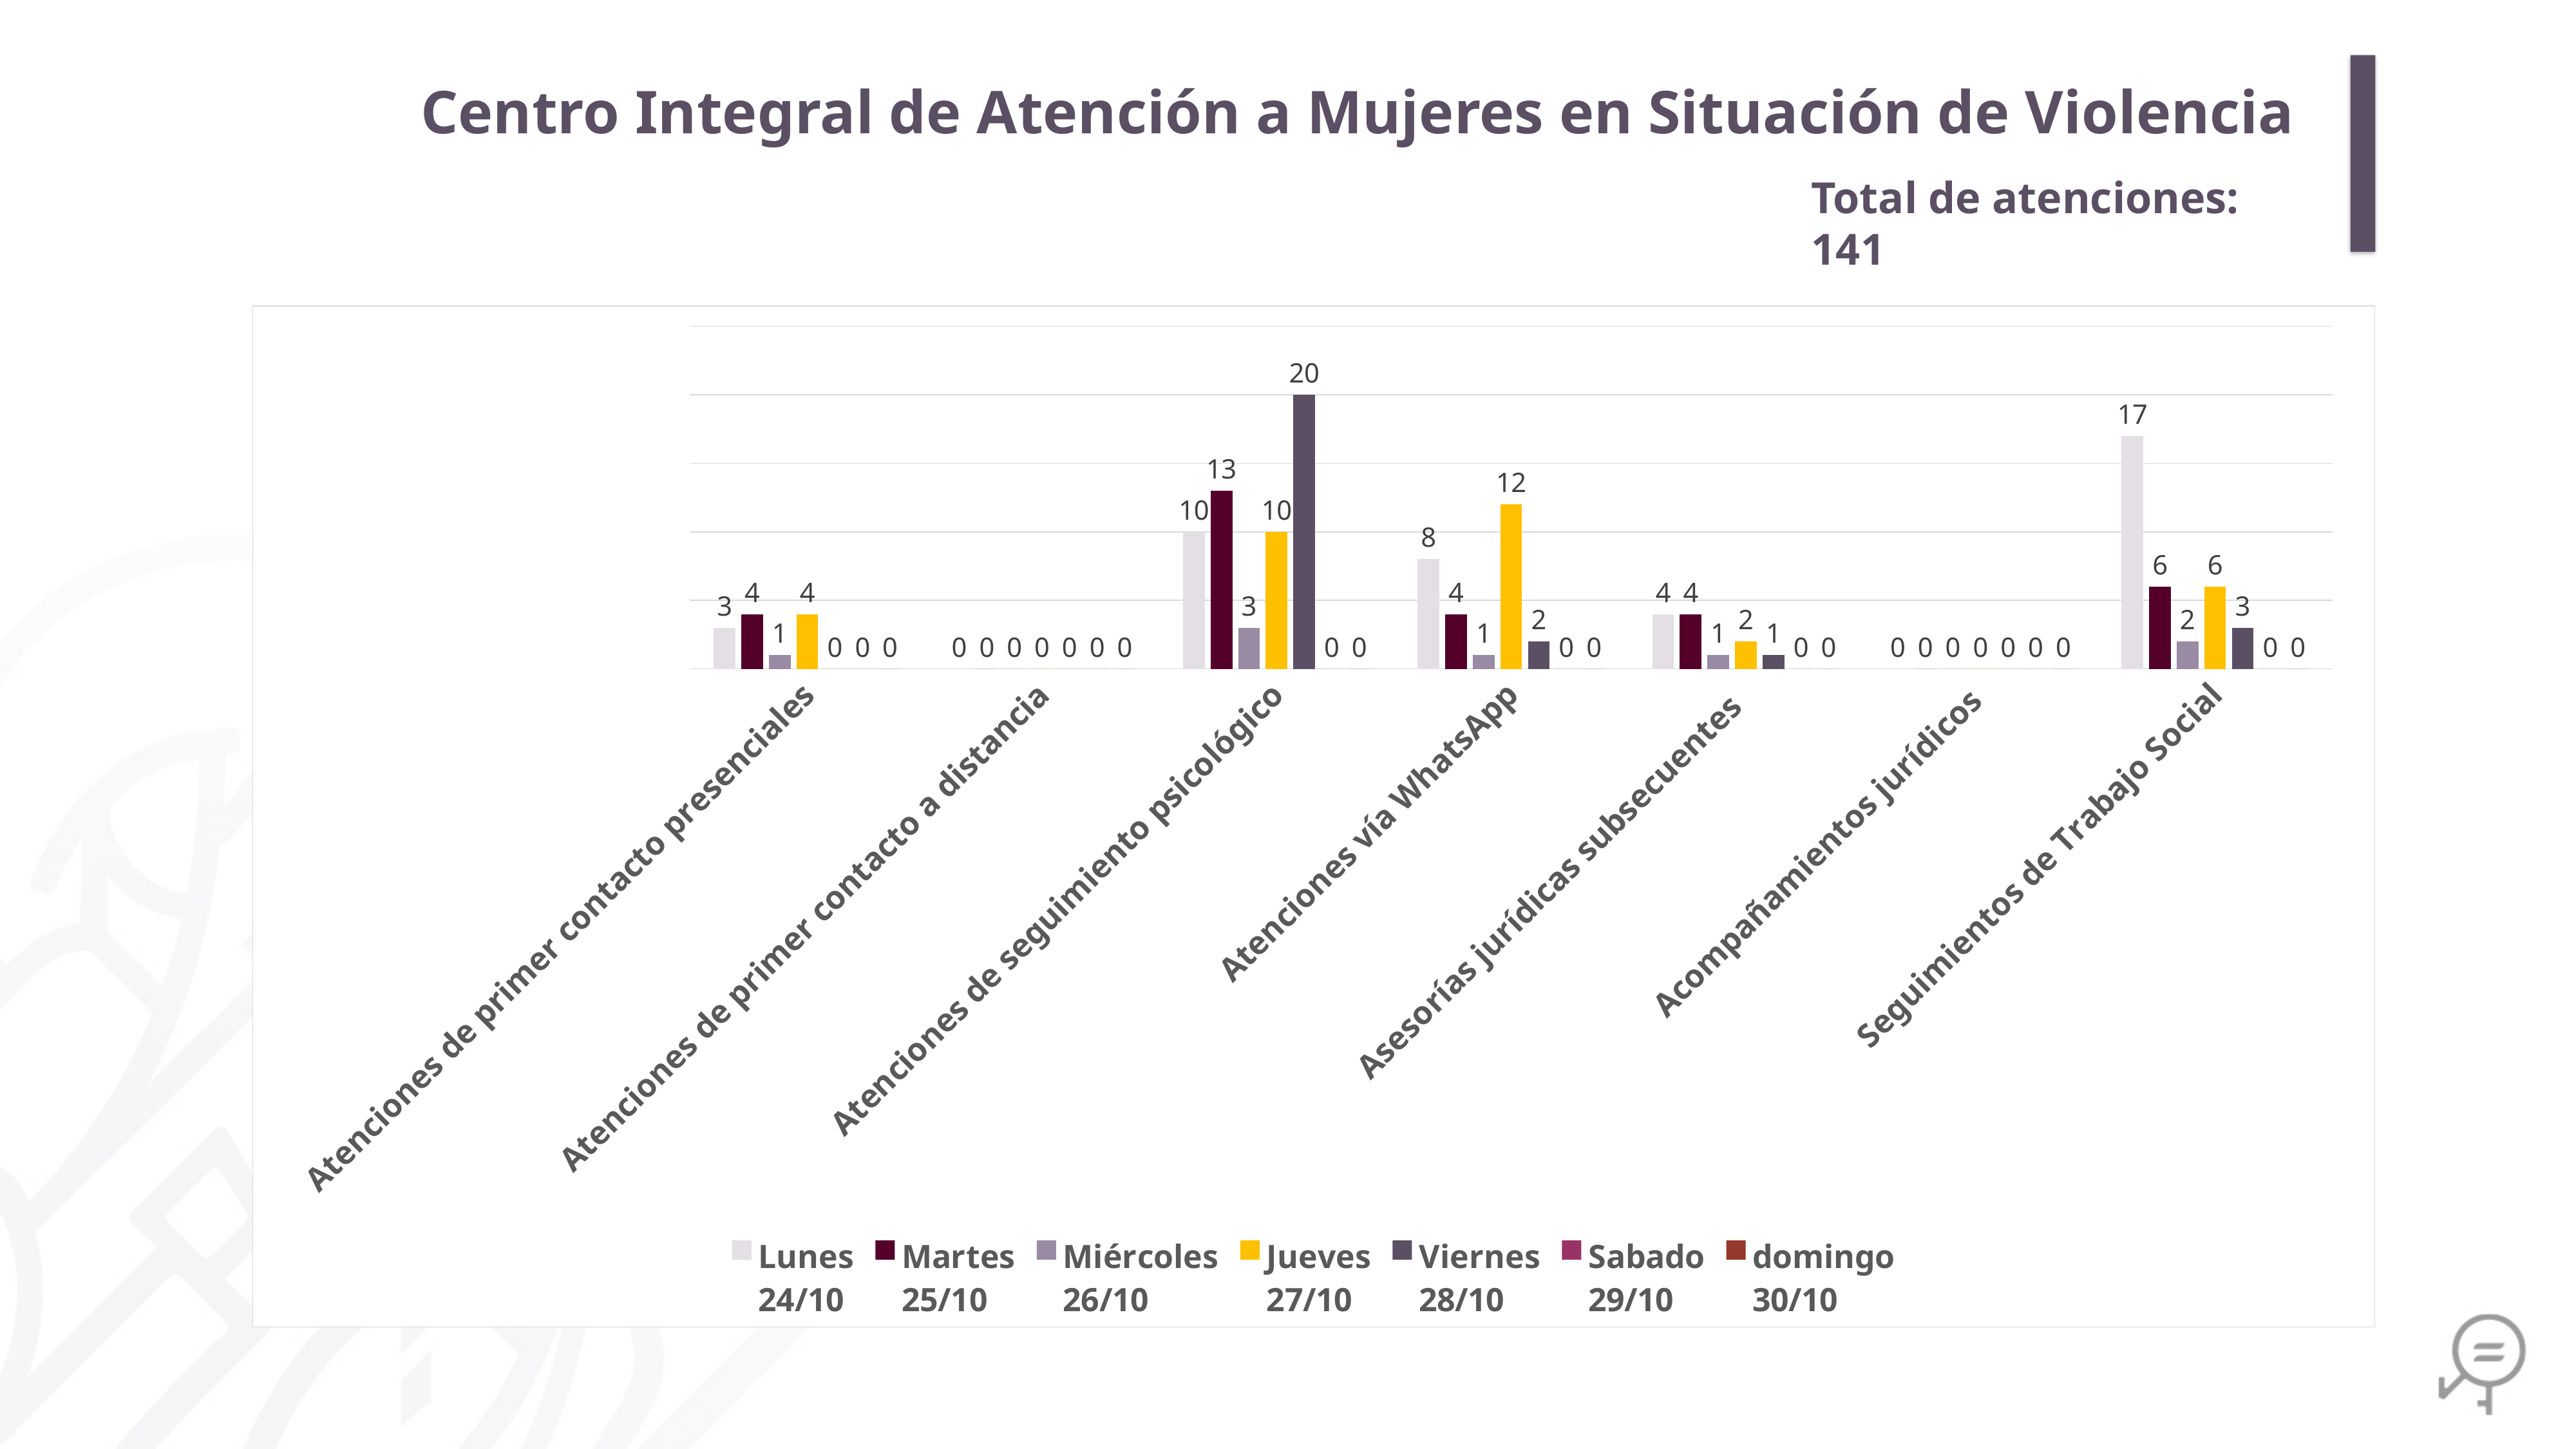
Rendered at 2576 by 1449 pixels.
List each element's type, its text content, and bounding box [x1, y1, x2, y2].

text_box [2350, 55, 2376, 252]
text_box Total de atenciones: 141 [1801, 166, 2315, 279]
chart [252, 305, 2376, 1328]
text_box Centro Integral de Atención a Mujeres en Situación de Violencia [353, 64, 2315, 164]
